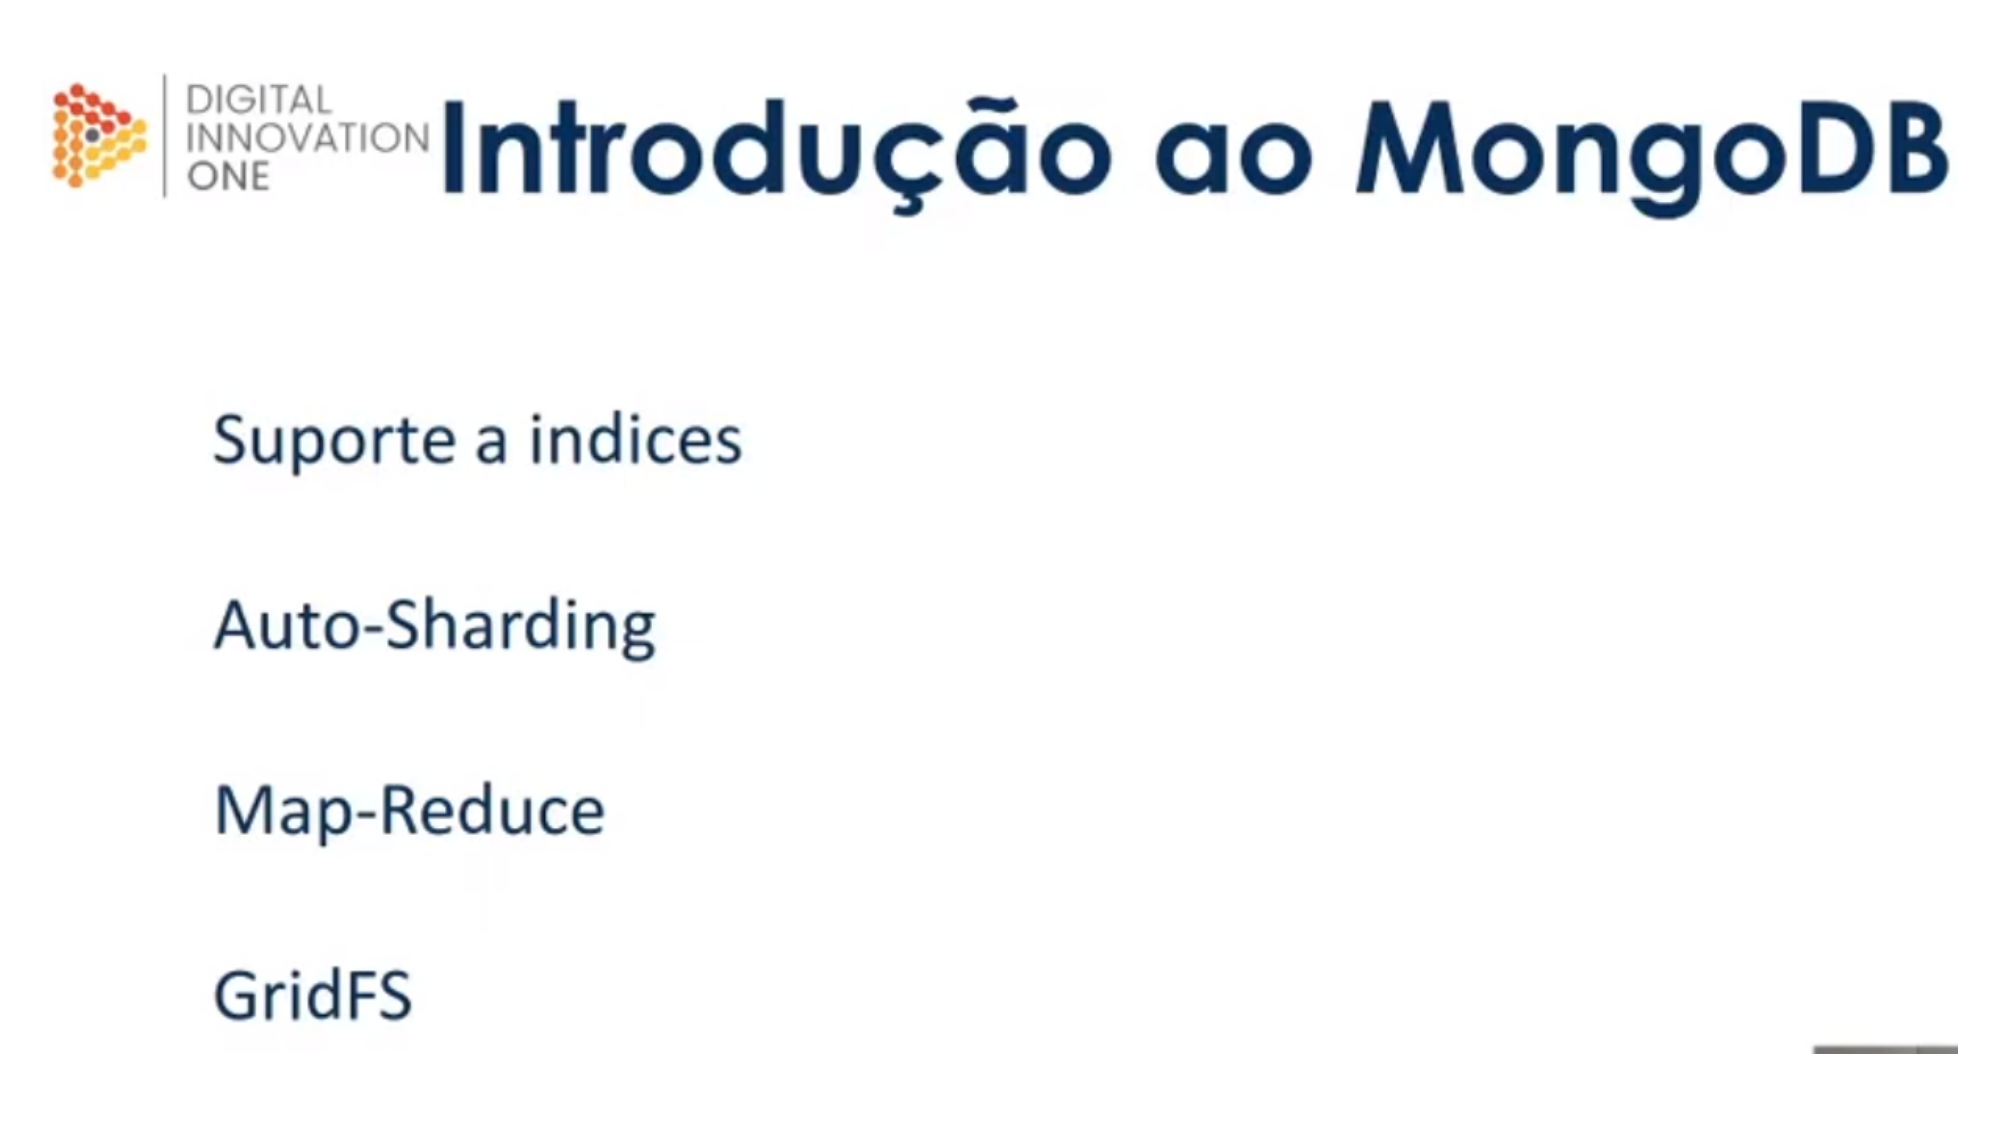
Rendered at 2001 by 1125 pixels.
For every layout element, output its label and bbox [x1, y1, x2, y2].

picture [42, 71, 1958, 1054]
